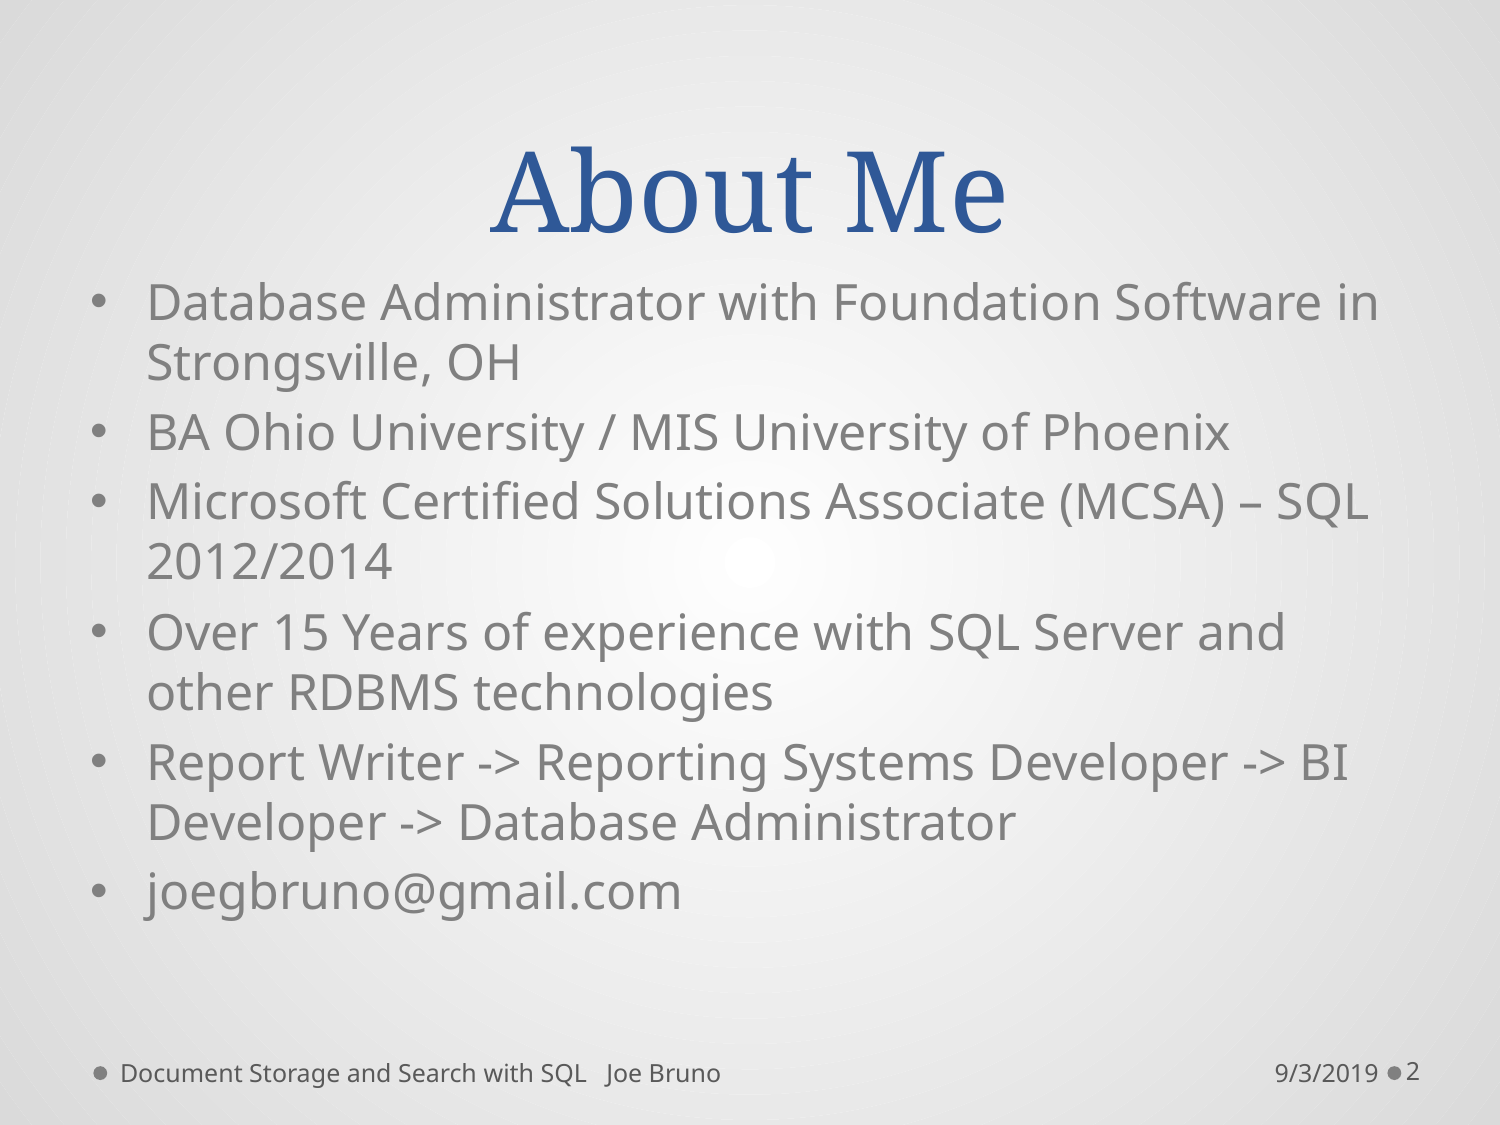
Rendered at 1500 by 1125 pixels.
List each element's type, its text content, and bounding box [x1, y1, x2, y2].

slide_number 2 [1401, 1042, 1494, 1103]
footer Document Storage and Search with SQL Joe Bruno [112, 1042, 1042, 1103]
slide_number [1043, 1042, 1386, 1103]
title About Me [75, 0, 1425, 262]
list Database Administrator with Foundation Software in Strongsville, OH BA Ohio University / MIS University of Phoenix Microsoft Certified Solutions Associate (MCSA) – SQL 2012/2014 Over 15 Years of experience with SQL Server and other RDBMS technologies Report Writer -> Reporting Systems Developer -> BI Developer -> Database Administrator joegbruno@gmail.com [75, 262, 1425, 1005]
